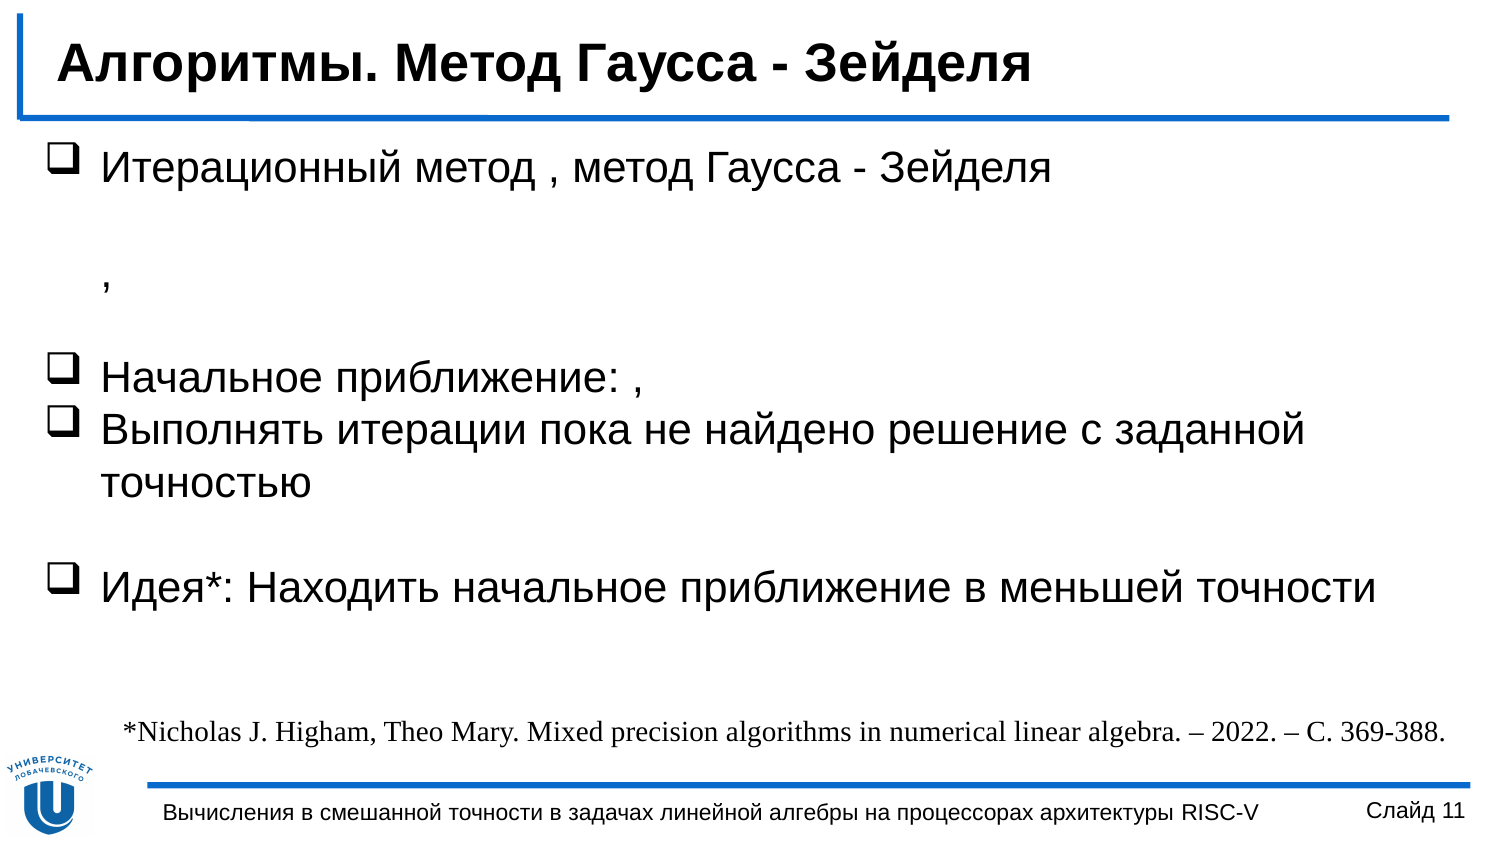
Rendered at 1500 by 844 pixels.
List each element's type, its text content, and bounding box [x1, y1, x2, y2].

slide_number Слайд 11 [1293, 788, 1481, 844]
picture [5, 755, 94, 836]
footer Вычисления в смешанной точности в задачах линейной алгебры на процессорах архитектуры RISC-V [147, 790, 1377, 844]
title Алгоритмы. Метод Гаусса - Зейделя [41, 25, 1475, 95]
text_box *Nicholas J. Higham, Theo Mary. Mixed precision algorithms in numerical linear algebra. – 2022. – C. 369-388. [108, 705, 1471, 755]
